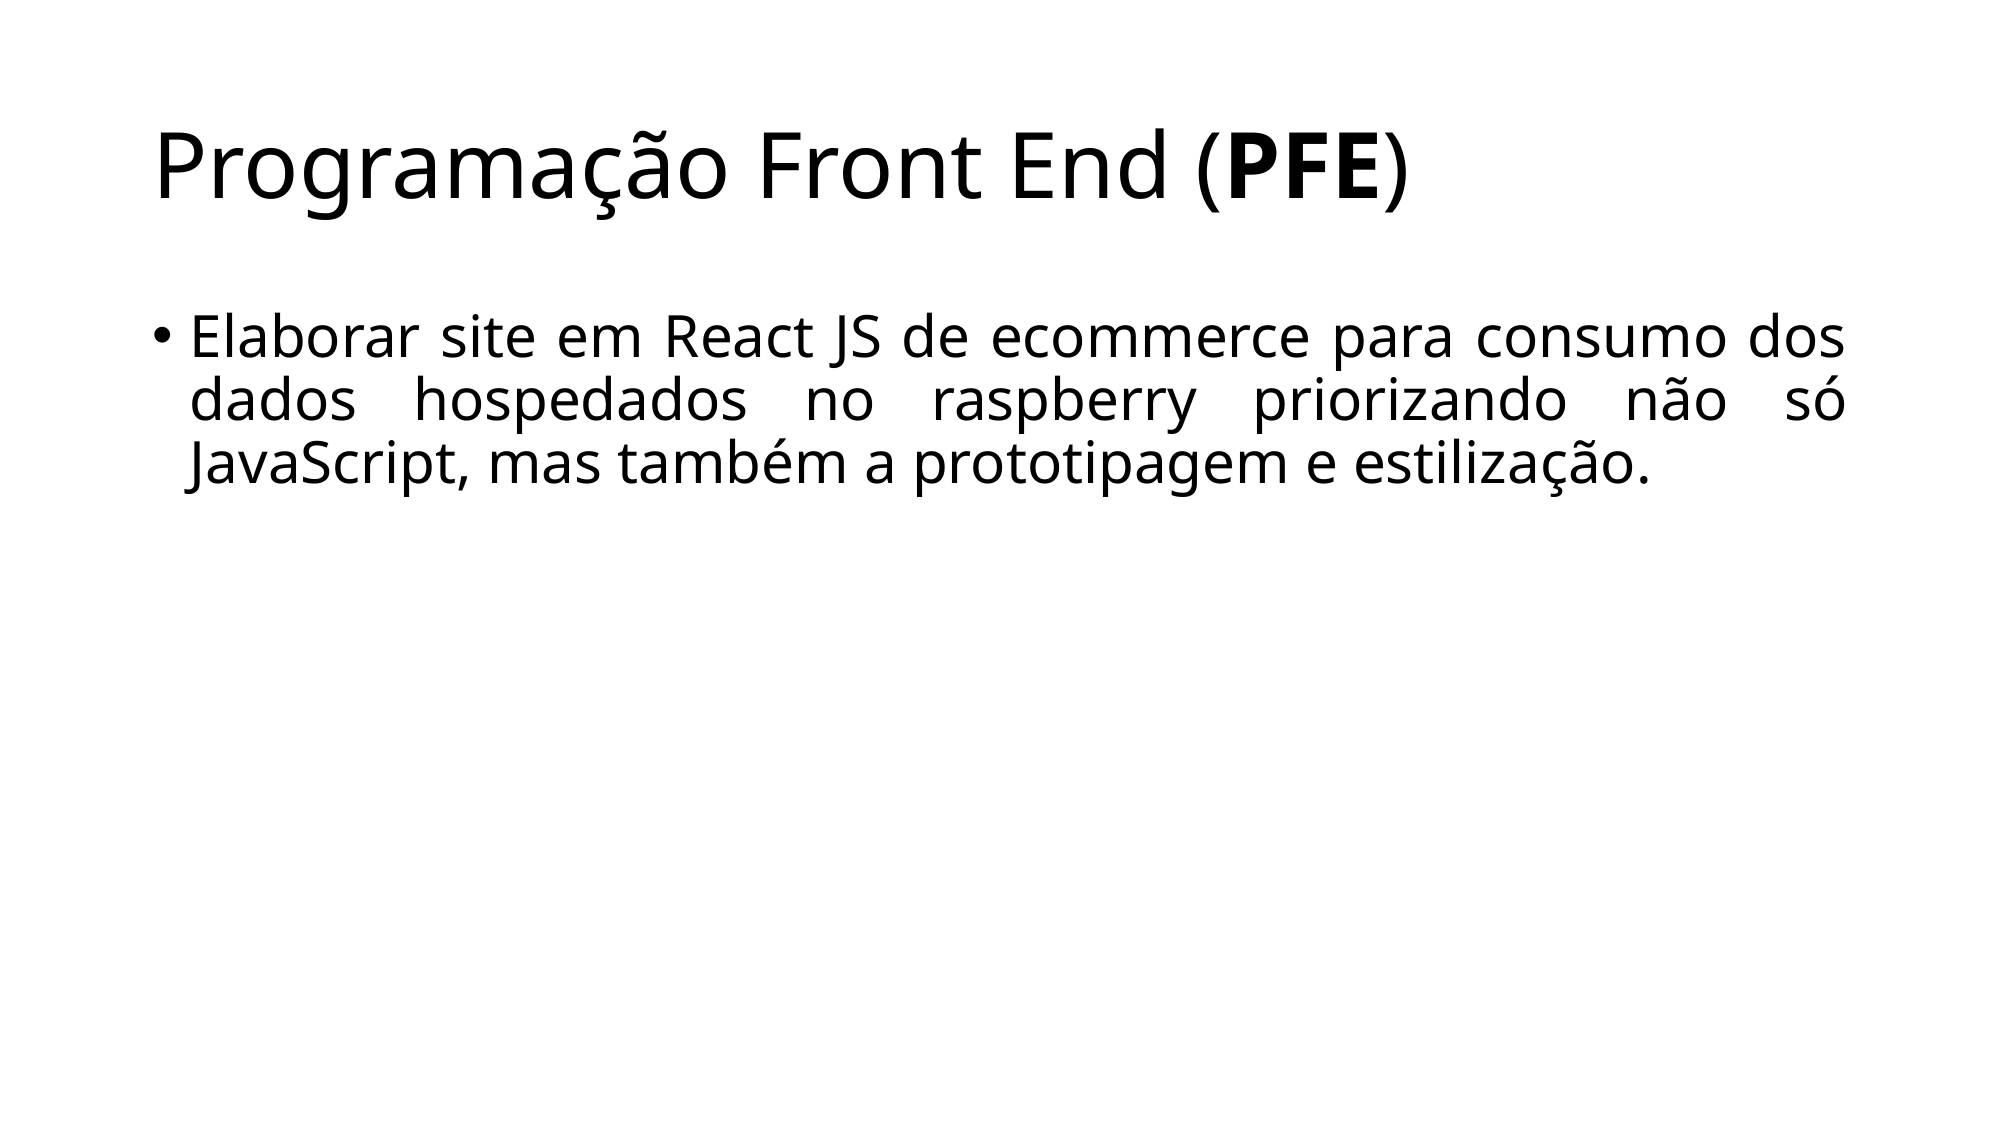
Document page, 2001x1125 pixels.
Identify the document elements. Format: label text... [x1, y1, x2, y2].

list Elaborar site em React JS de ecommerce para consumo dos dados hospedados no raspberry priorizando não só JavaScript, mas também a prototipagem e estilização. [137, 299, 1863, 1014]
title Programação Front End (PFE) [137, 59, 1863, 278]
